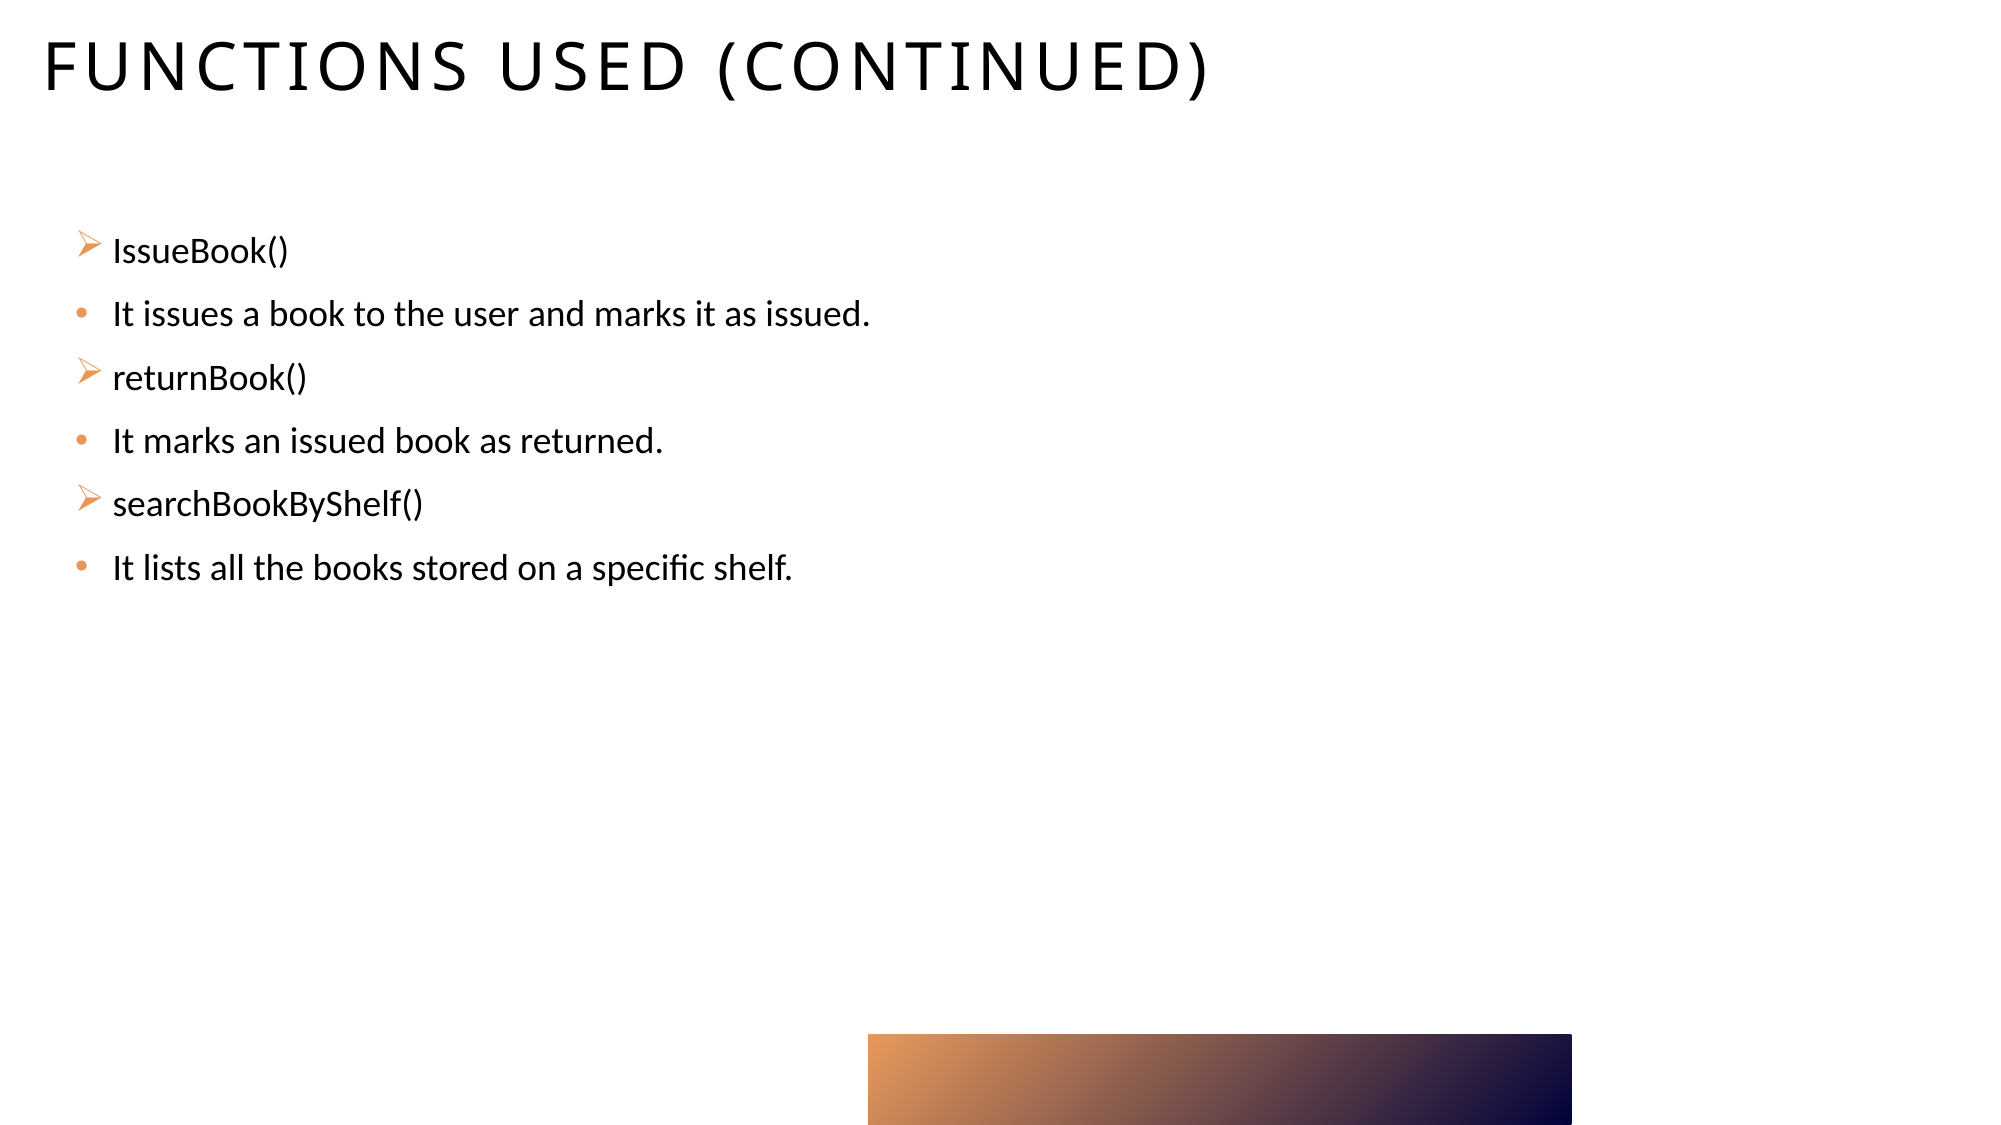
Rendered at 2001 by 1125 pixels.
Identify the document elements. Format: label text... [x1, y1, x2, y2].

list IssueBook() It issues a book to the user and marks it as issued. returnBook() It marks an issued book as returned. searchBookByShelf() It lists all the books stored on a specific shelf. [60, 223, 2000, 794]
title Functions used (Continued) [27, 17, 1304, 113]
